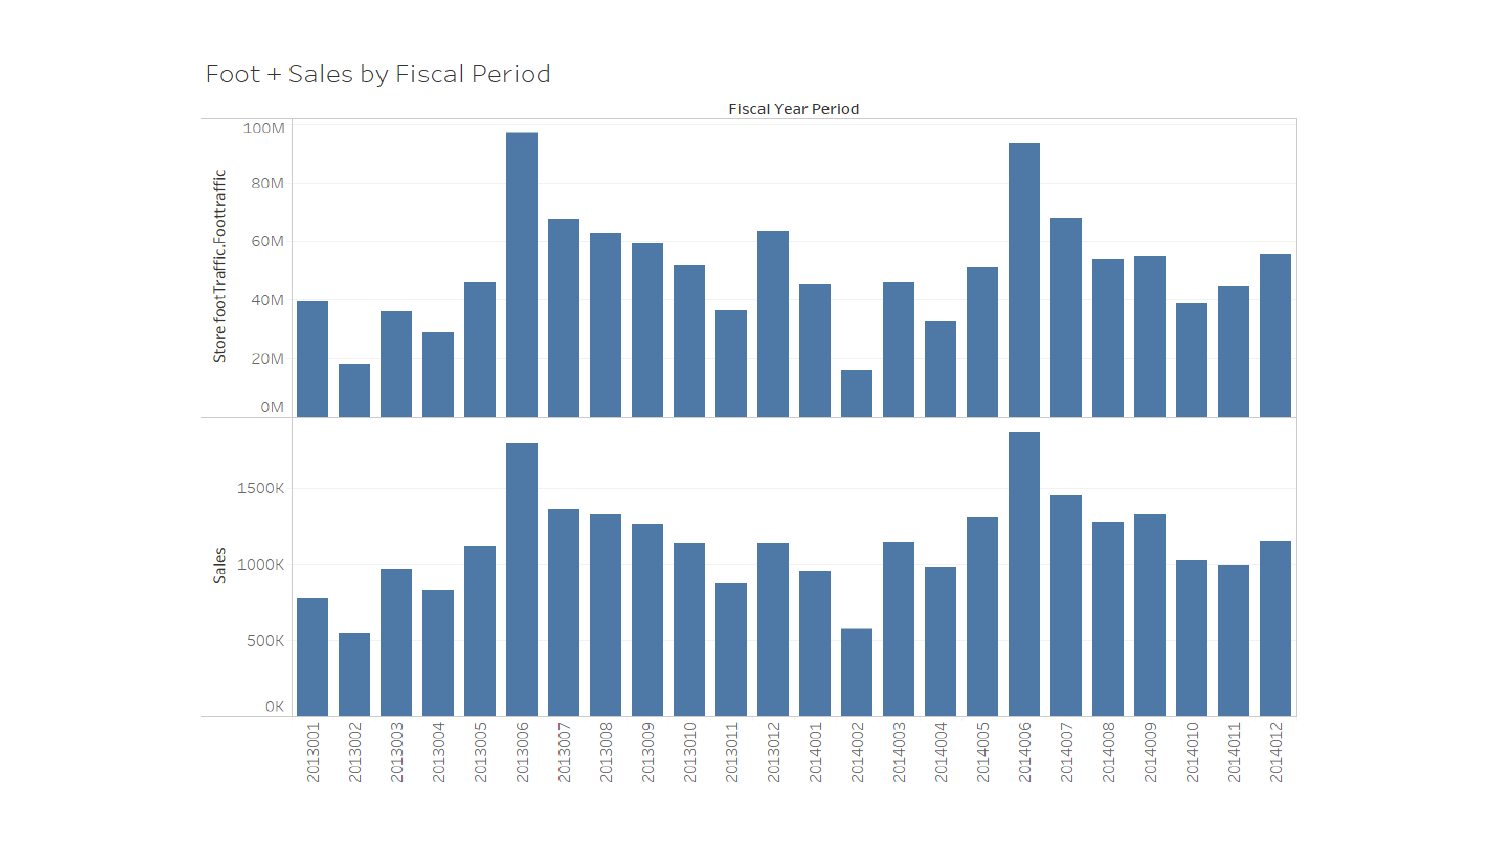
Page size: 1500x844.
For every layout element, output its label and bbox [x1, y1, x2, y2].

picture [201, 49, 1299, 794]
